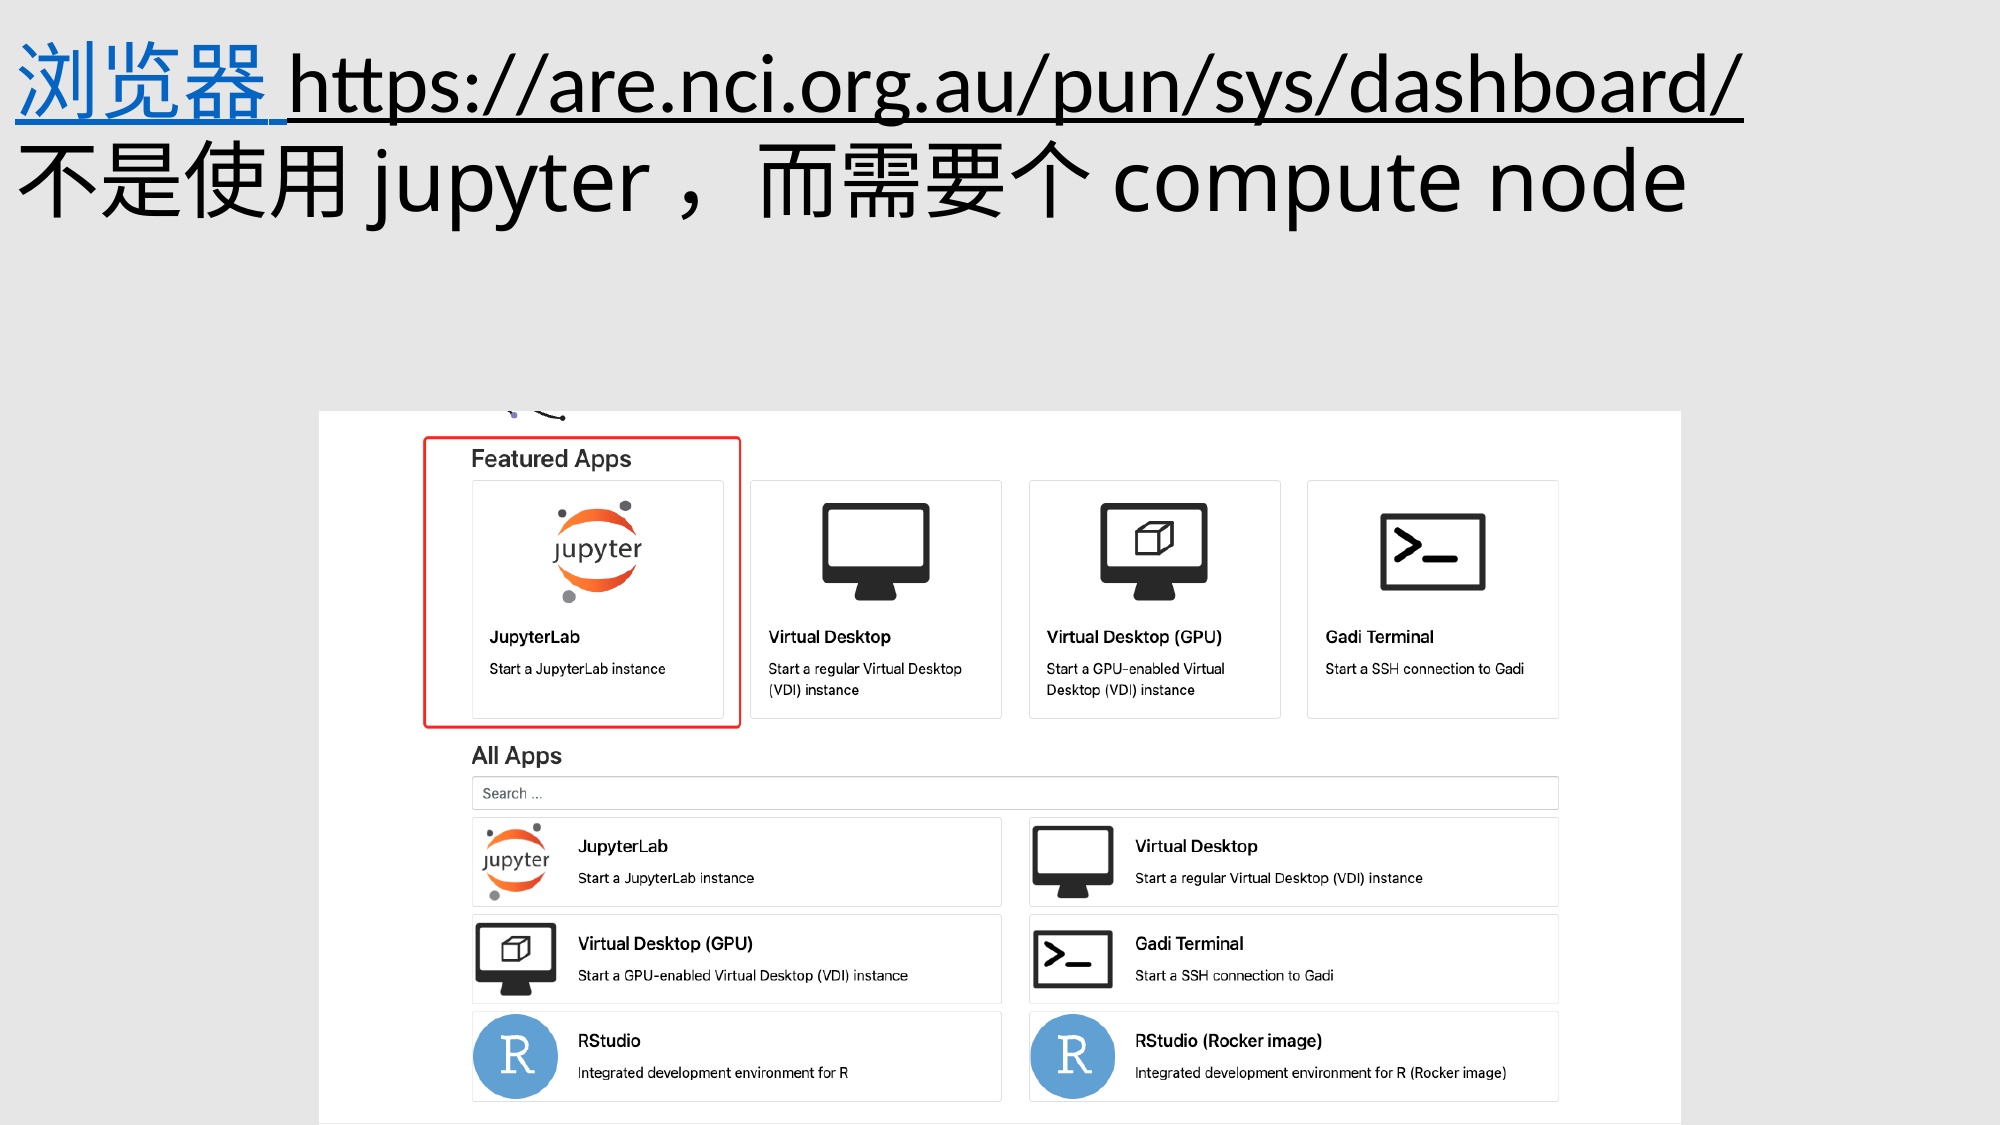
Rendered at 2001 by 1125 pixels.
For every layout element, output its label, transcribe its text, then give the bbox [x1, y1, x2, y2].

title 浏览器 https://are.nci.org.au/pun/sys/dashboard/ 不是使用jupyter，而需要个compute node [0, 20, 1938, 238]
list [319, 411, 1681, 1125]
